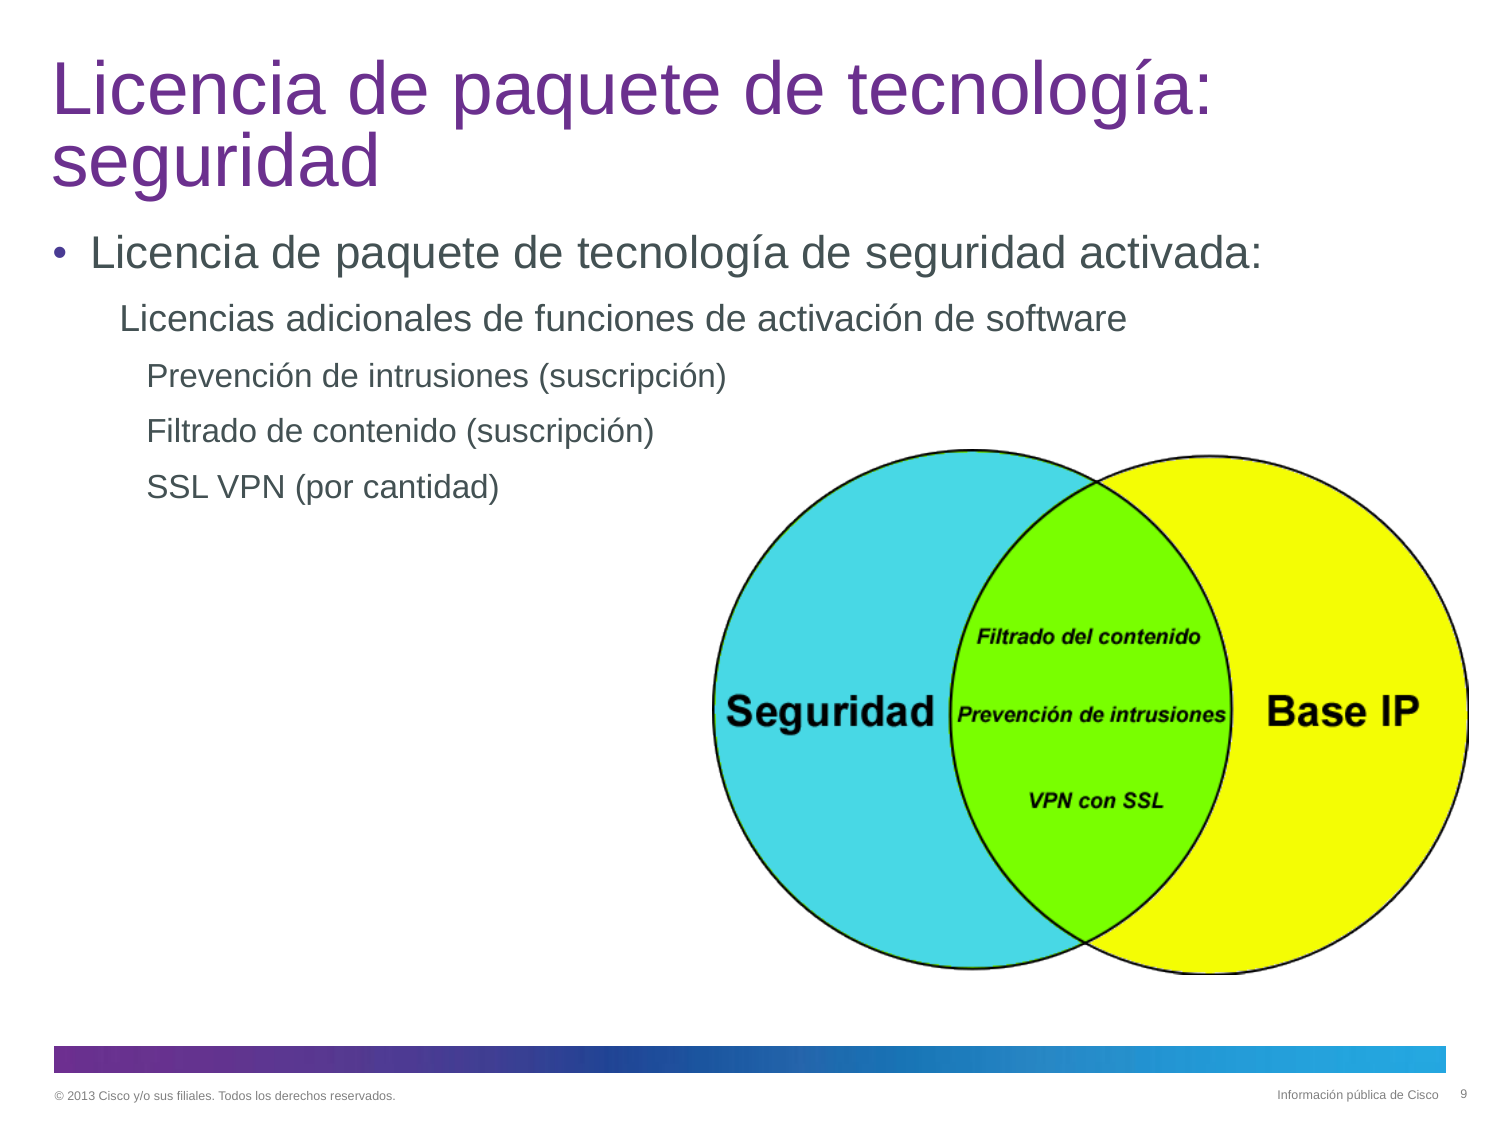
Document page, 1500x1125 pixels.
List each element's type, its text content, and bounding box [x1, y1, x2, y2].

list Licencia de paquete de tecnología de seguridad activada: Licencias adicionales de funciones de activación de software Prevención de intrusiones (suscripción) Filtrado de contenido (suscripción) SSL VPN (por cantidad) [37, 219, 1445, 1035]
picture [54, 1046, 1446, 1073]
title Licencia de paquete de tecnología: seguridad [37, 70, 1447, 209]
picture [712, 449, 1469, 976]
